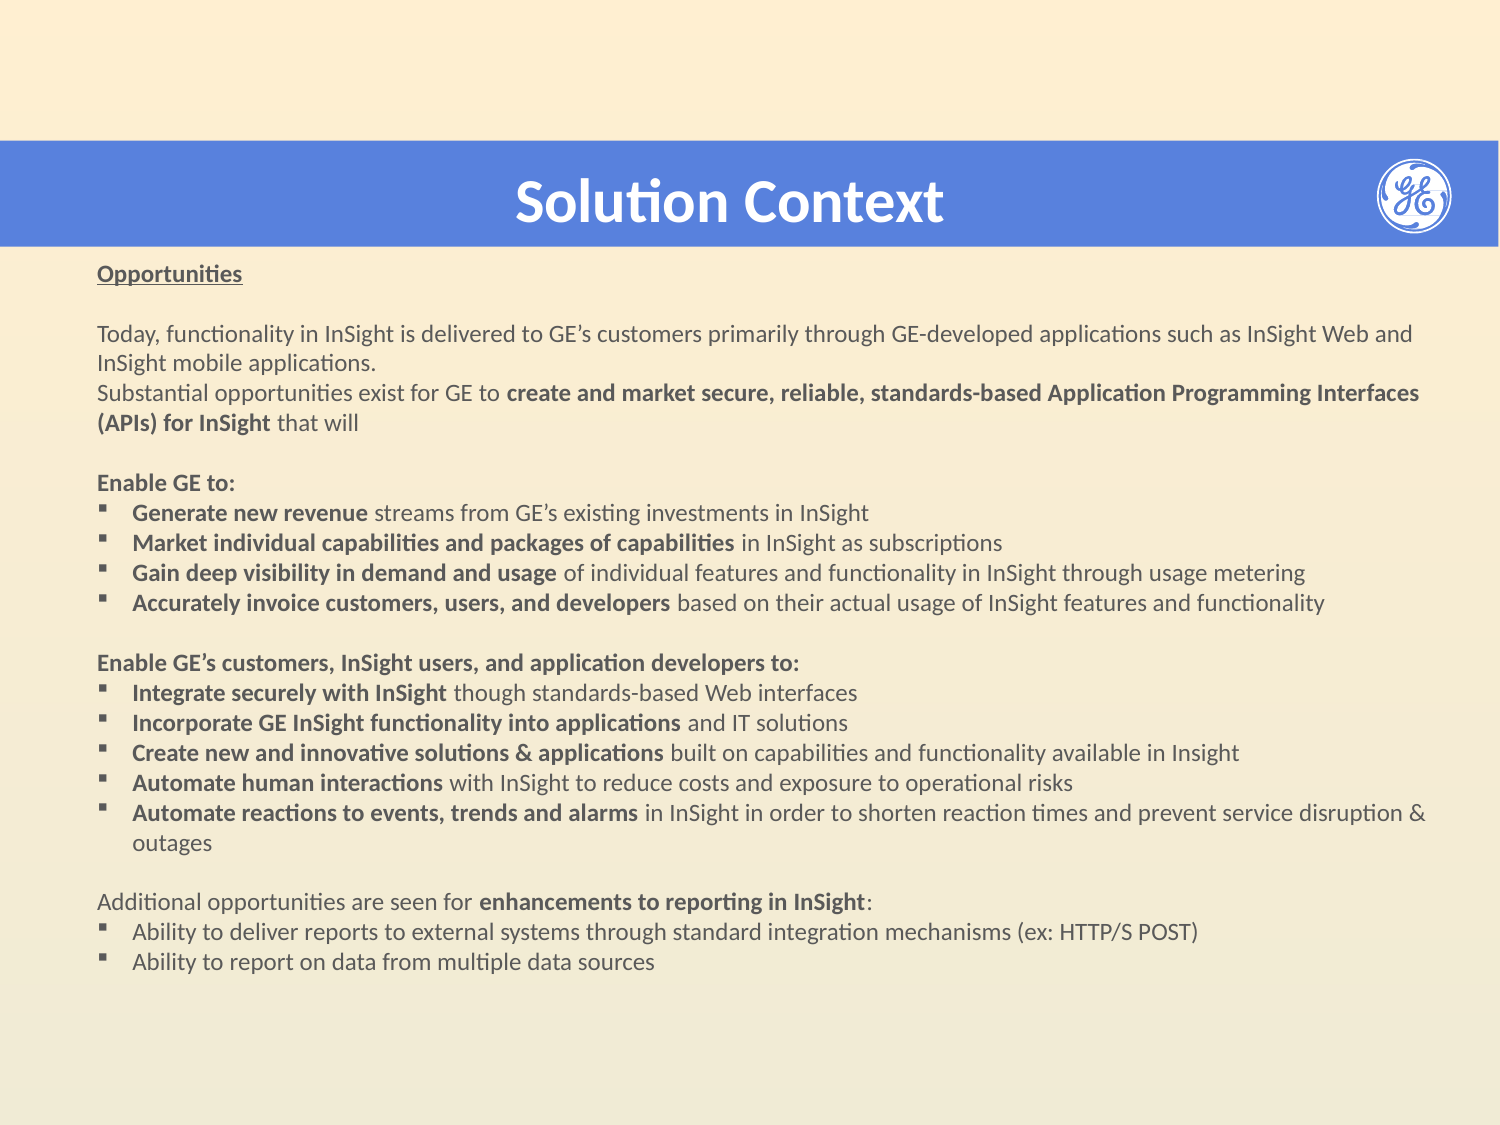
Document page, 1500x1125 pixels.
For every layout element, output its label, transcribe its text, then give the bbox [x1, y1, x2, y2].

text_box Solution Context [211, 153, 1250, 219]
text_box [1376, 158, 1452, 234]
text_box Opportunities Today, functionality in InSight is delivered to GE’s customers primarily through GE-developed applications such as InSight Web and InSight mobile applications. Substantial opportunities exist for GE to create and market secure, reliable, standards-based Application Programming Interfaces (APIs) for InSight that will Enable GE to: Generate new revenue streams from GE’s existing investments in InSight Market individual capabilities and packages of capabilities in InSight as subscriptions Gain deep visibility in demand and usage of individual features and functionality in InSight through usage metering Accurately invoice customers, users, and developers based on their actual usage of InSight features and functionality Enable GE’s customers, InSight users, and application developers to: Integrate securely with InSight though standards-based Web interfaces Incorporate GE InSight functionality into applications and IT solutions Create new and innovative solutions & applications built on capabilities and functionality available in Insight Automate human interactions with InSight to reduce costs and exposure to operational risks Automate reactions to events, trends and alarms in InSight in order to shorten reaction times and prevent service disruption & outages Additional opportunities are seen for enhancements to reporting in InSight: Ability to deliver reports to external systems through standard integration mechanisms (ex: HTTP/S POST) Ability to report on data from multiple data sources [85, 251, 1463, 980]
text_box [0, 140, 1499, 247]
